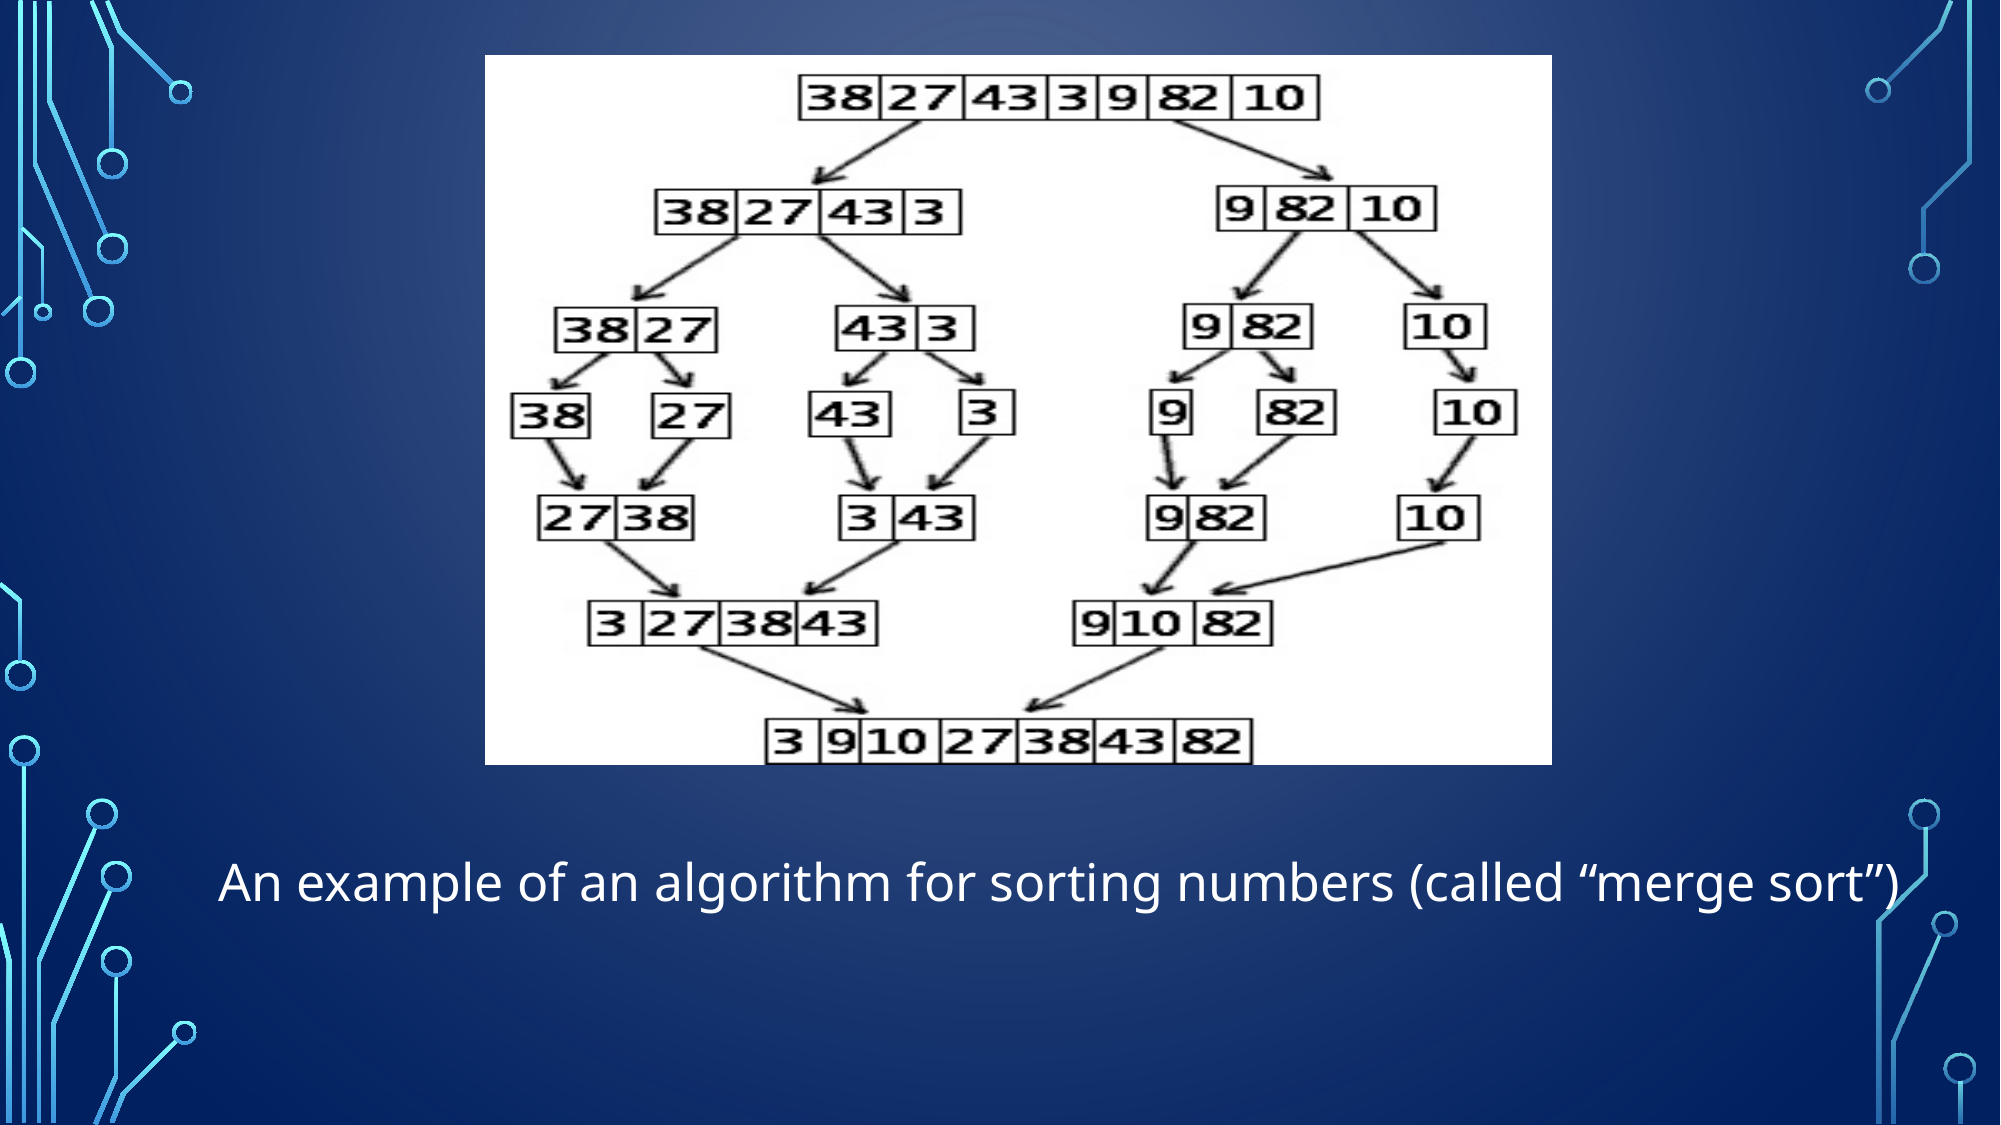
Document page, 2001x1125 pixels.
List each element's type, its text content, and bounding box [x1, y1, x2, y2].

picture [485, 55, 1552, 766]
list An example of an algorithm for sorting numbers (called “merge sort”) [203, 830, 2000, 980]
